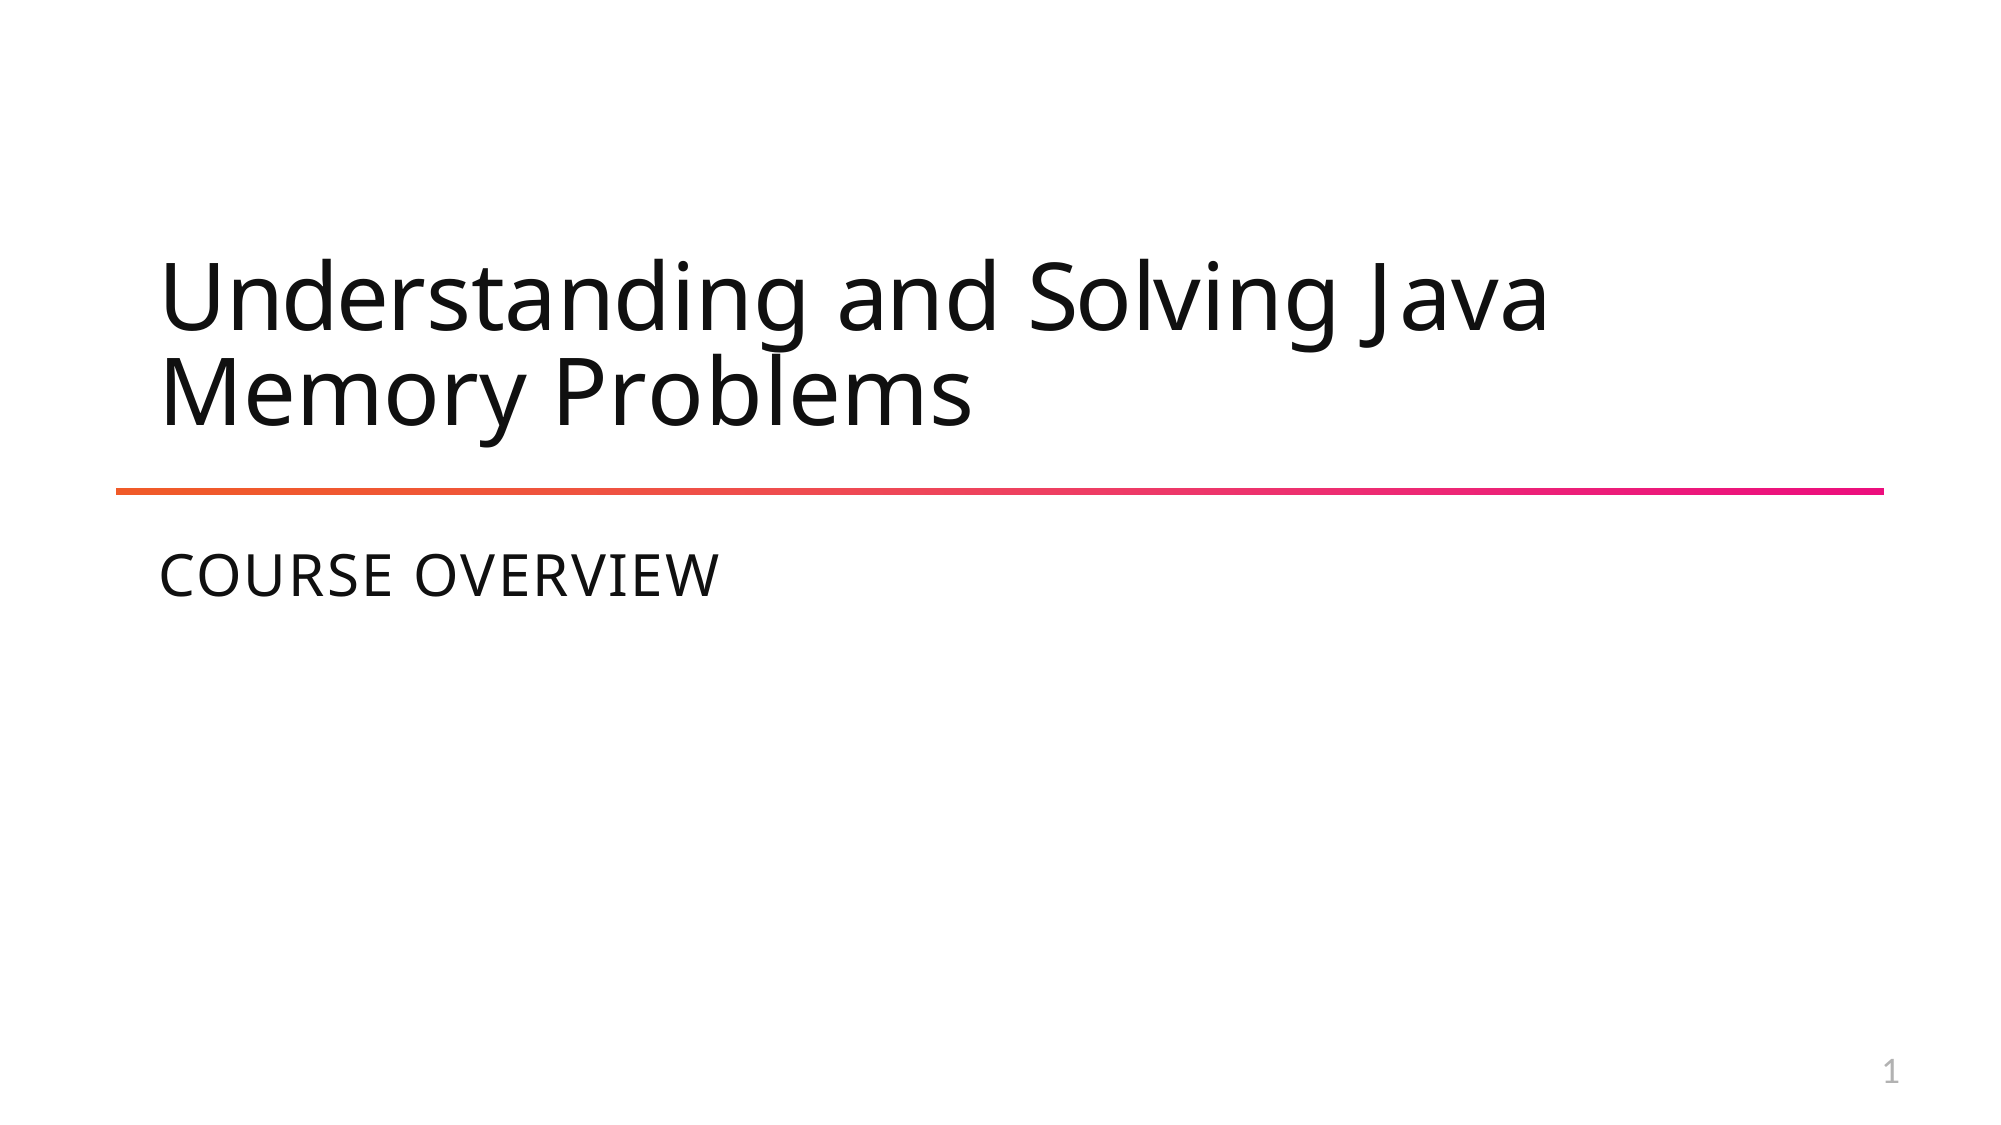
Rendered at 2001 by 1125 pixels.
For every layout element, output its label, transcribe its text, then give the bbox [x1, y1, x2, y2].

picture [116, 488, 1884, 495]
text_box COURSE OVERVIEW [155, 535, 1627, 608]
slide_number 1 [1440, 1046, 1900, 1103]
title Understanding and Solving Java Memory Problems [156, 234, 1595, 445]
